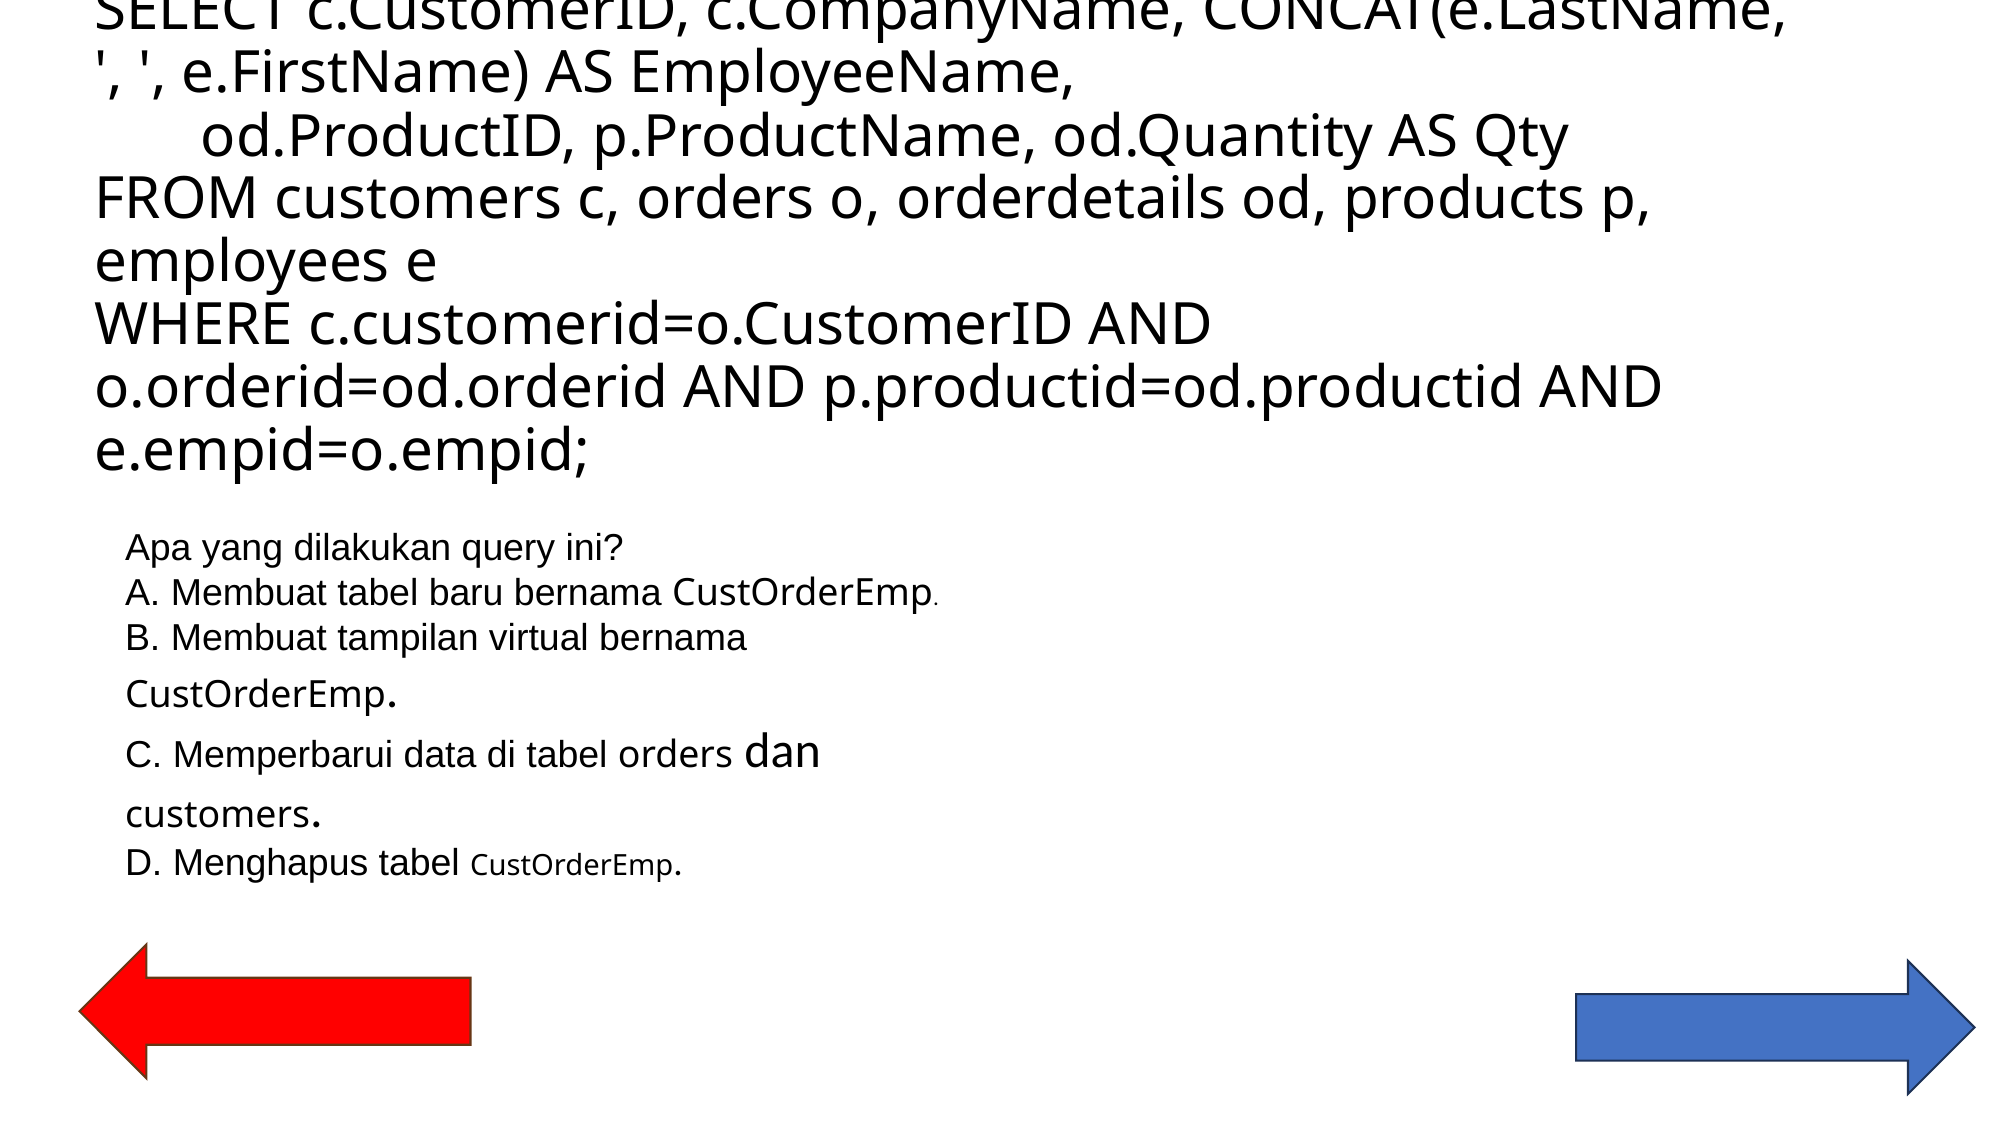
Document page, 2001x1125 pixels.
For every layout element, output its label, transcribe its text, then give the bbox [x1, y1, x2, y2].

subtitle Apa yang dilakukan query ini? A. Membuat tabel baru bernama CustOrderEmp. B. Membuat tampilan virtual bernama CustOrderEmp. C. Memperbarui data di tabel orders dan customers. D. Menghapus tabel CustOrderEmp. [109, 368, 1045, 1037]
text_box [1575, 958, 1977, 1097]
text_box [78, 980, 472, 1081]
title Soal no 7 CREATE VIEW CustOrderEmp AS SELECT c.CustomerID, c.CompanyName, CONCAT(e.LastName, ', ', e.FirstName) AS EmployeeName, od.ProductID, p.ProductName, od.Quantity AS Qty FROM customers c, orders o, orderdetails od, products p, employees e WHERE c.customerid=o.CustomerID AND o.orderid=od.orderid AND p.productid=od.productid AND e.empid=o.empid; [79, 343, 1809, 536]
